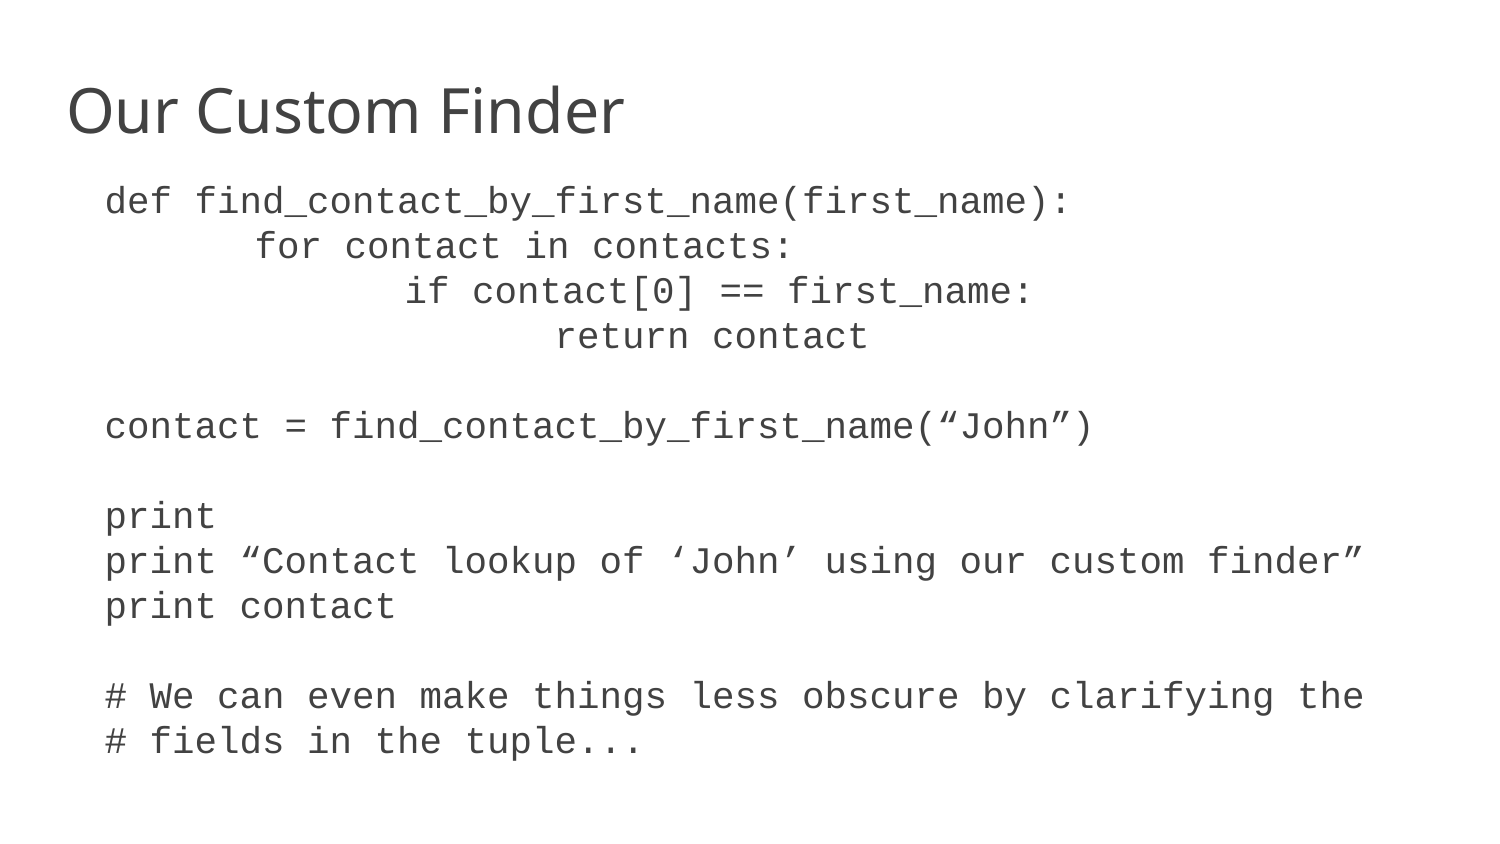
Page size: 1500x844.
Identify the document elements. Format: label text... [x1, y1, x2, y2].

title Our Custom Finder [51, 40, 1449, 161]
title def find_contact_by_first_name(first_name): for contact in contacts: if contact[0] == first_name: return contact contact = find_contact_by_first_name(“John”) print print “Contact lookup of ‘John’ using our custom finder” print contact # We can even make things less obscure by clarifying the # fields in the tuple... [14, 160, 1486, 844]
